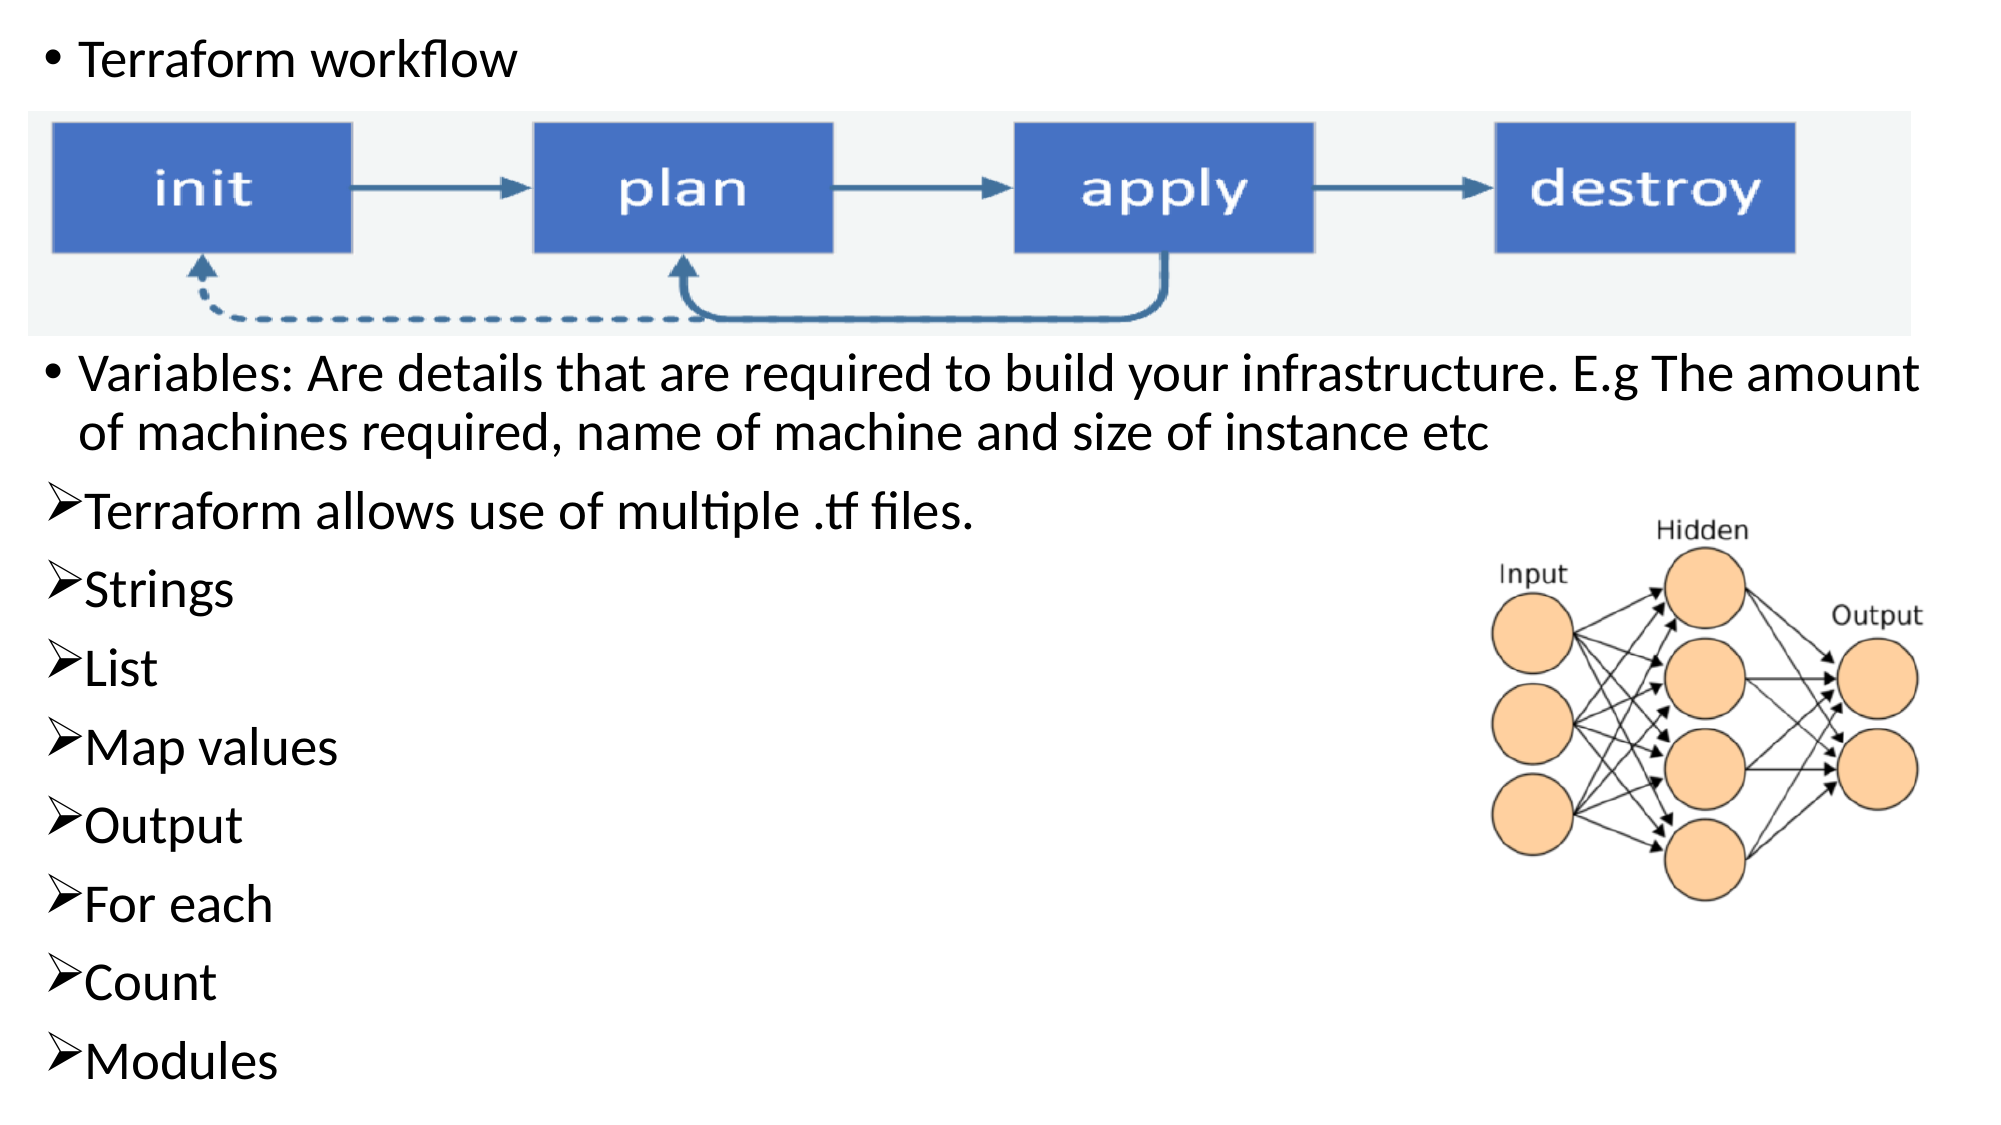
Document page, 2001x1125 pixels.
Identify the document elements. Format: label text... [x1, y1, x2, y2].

picture [1474, 494, 2000, 932]
picture [28, 111, 1911, 336]
list Terraform workflow Variables: Are details that are required to build your infrastructure. E.g The amount of machines required, name of machine and size of instance etc Terraform allows use of multiple .tf files. Strings List Map values Output For each Count Modules [28, 22, 1990, 1105]
